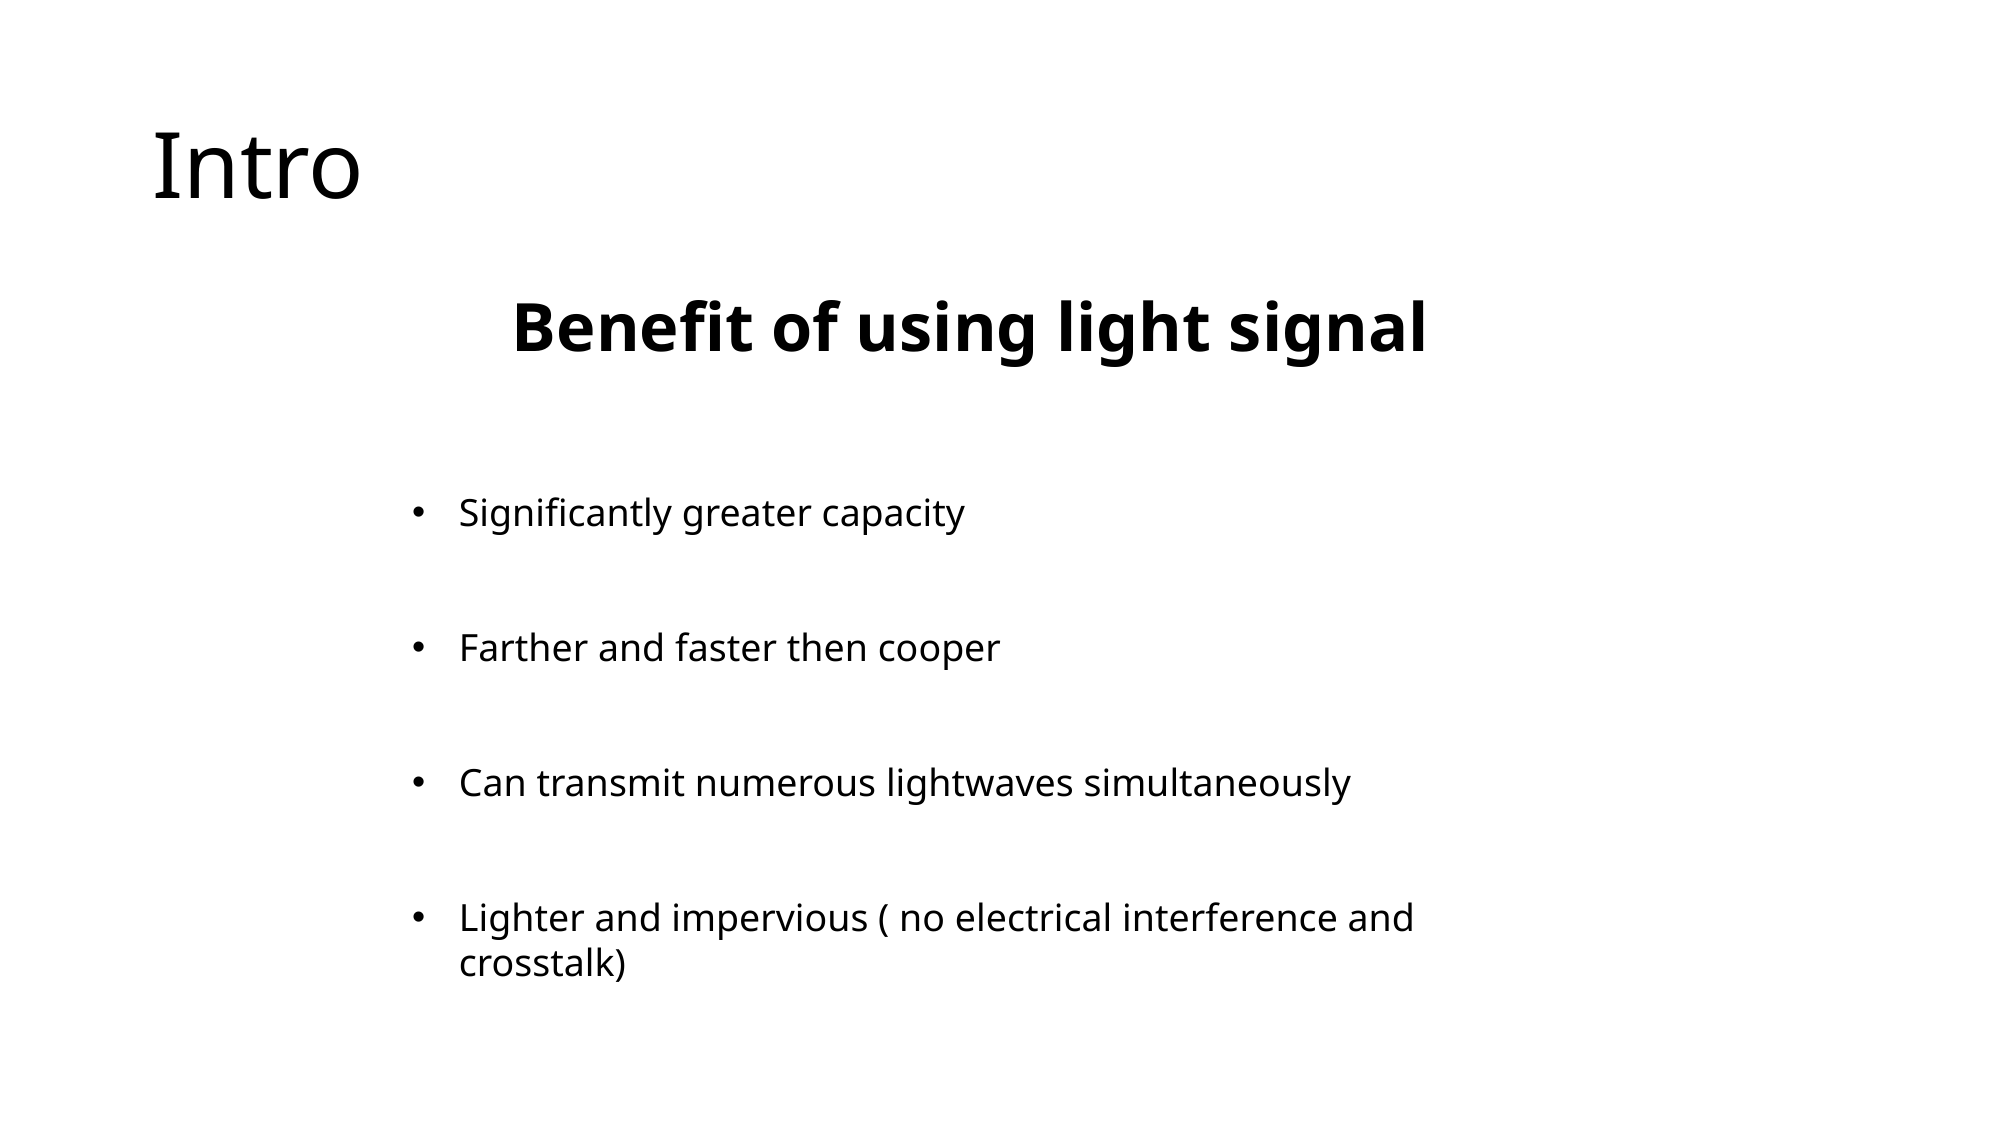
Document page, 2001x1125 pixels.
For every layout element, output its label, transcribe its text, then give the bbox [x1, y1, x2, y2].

text_box Benefit of using light signal [465, 277, 1476, 372]
text_box Significantly greater capacity Farther and faster then cooper Can transmit numerous lightwaves simultaneously Lighter and impervious ( no electrical interference and crosstalk) [397, 481, 1603, 992]
title Intro [137, 59, 1863, 278]
